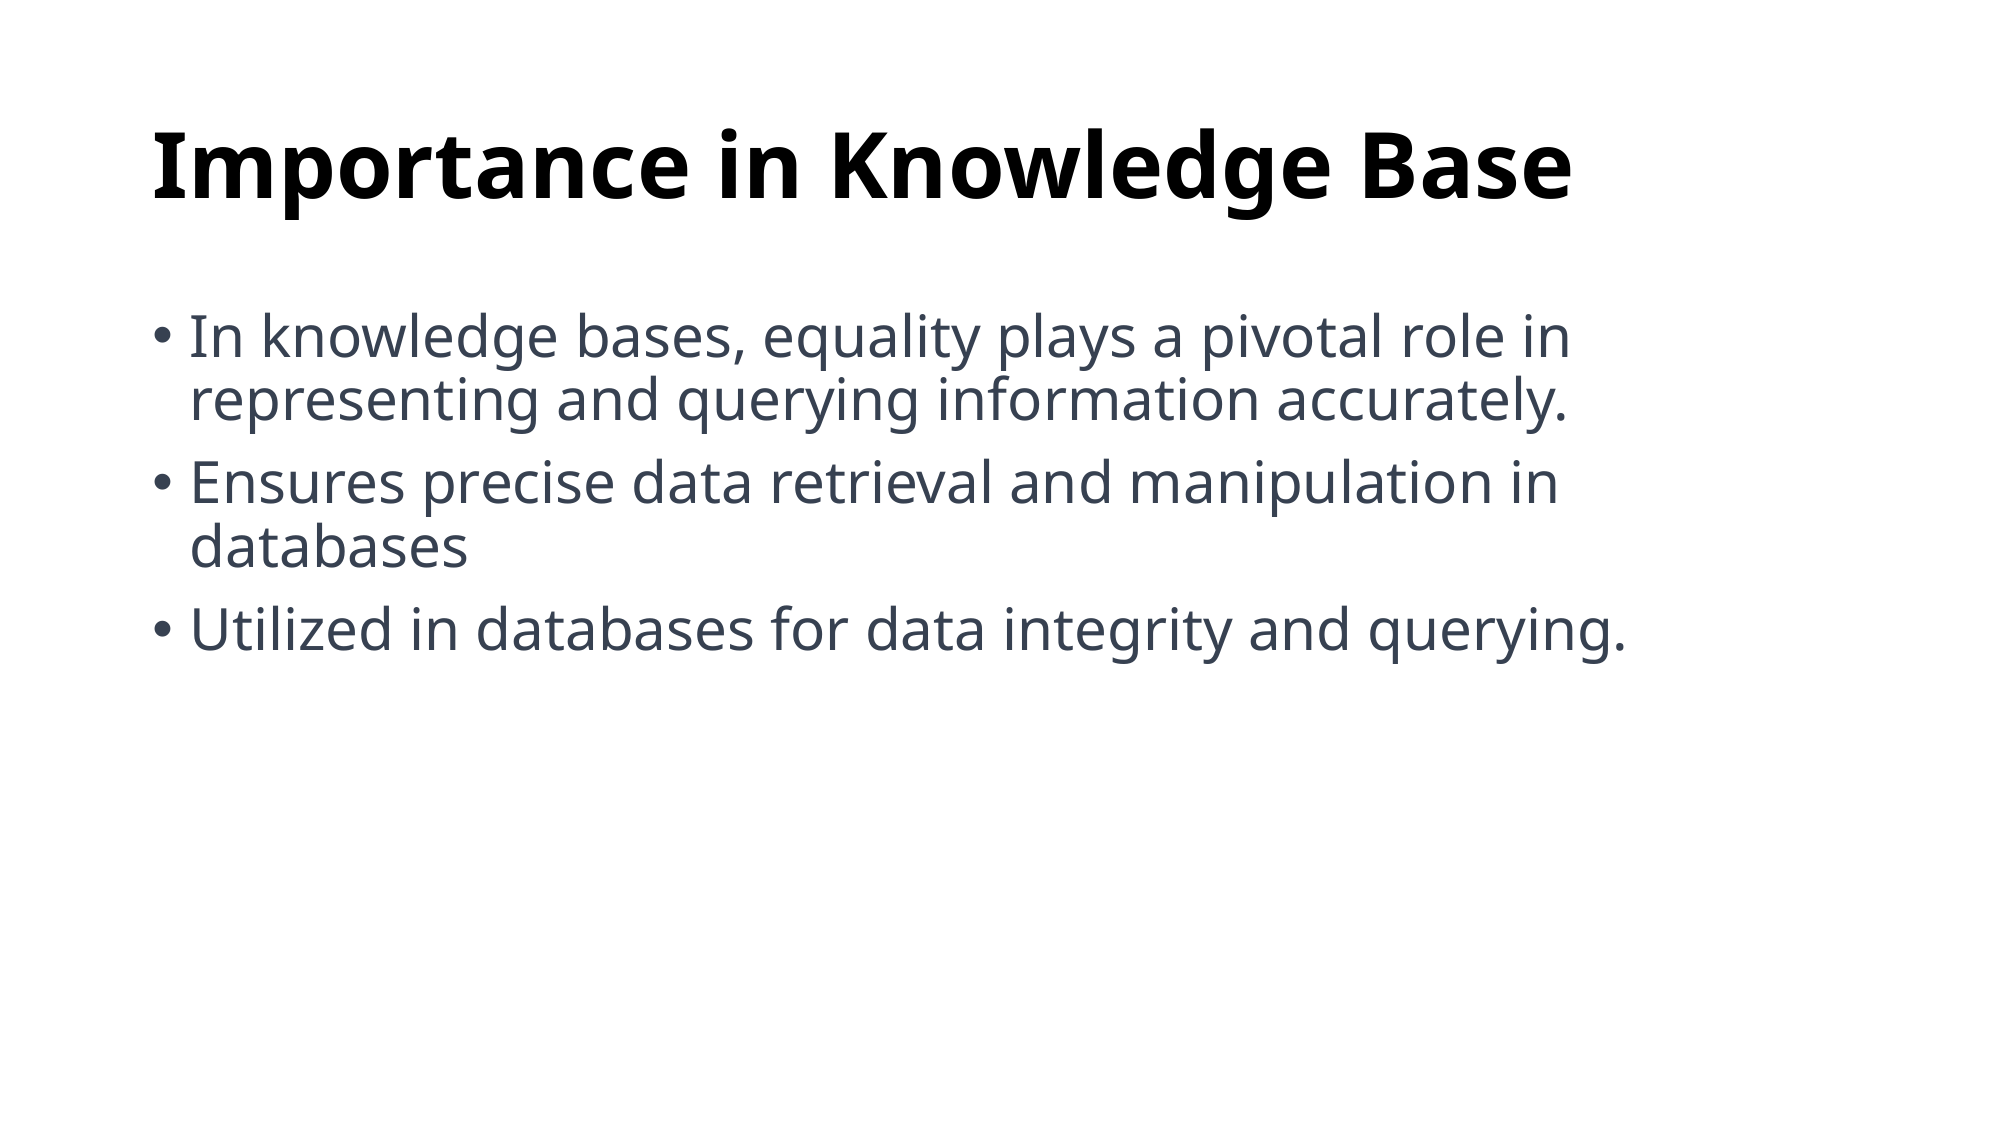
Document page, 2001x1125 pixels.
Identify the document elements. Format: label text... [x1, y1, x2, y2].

list In knowledge bases, equality plays a pivotal role in representing and querying information accurately. Ensures precise data retrieval and manipulation in databases Utilized in databases for data integrity and querying. [137, 299, 1863, 1014]
title Importance in Knowledge Base [137, 59, 1863, 278]
